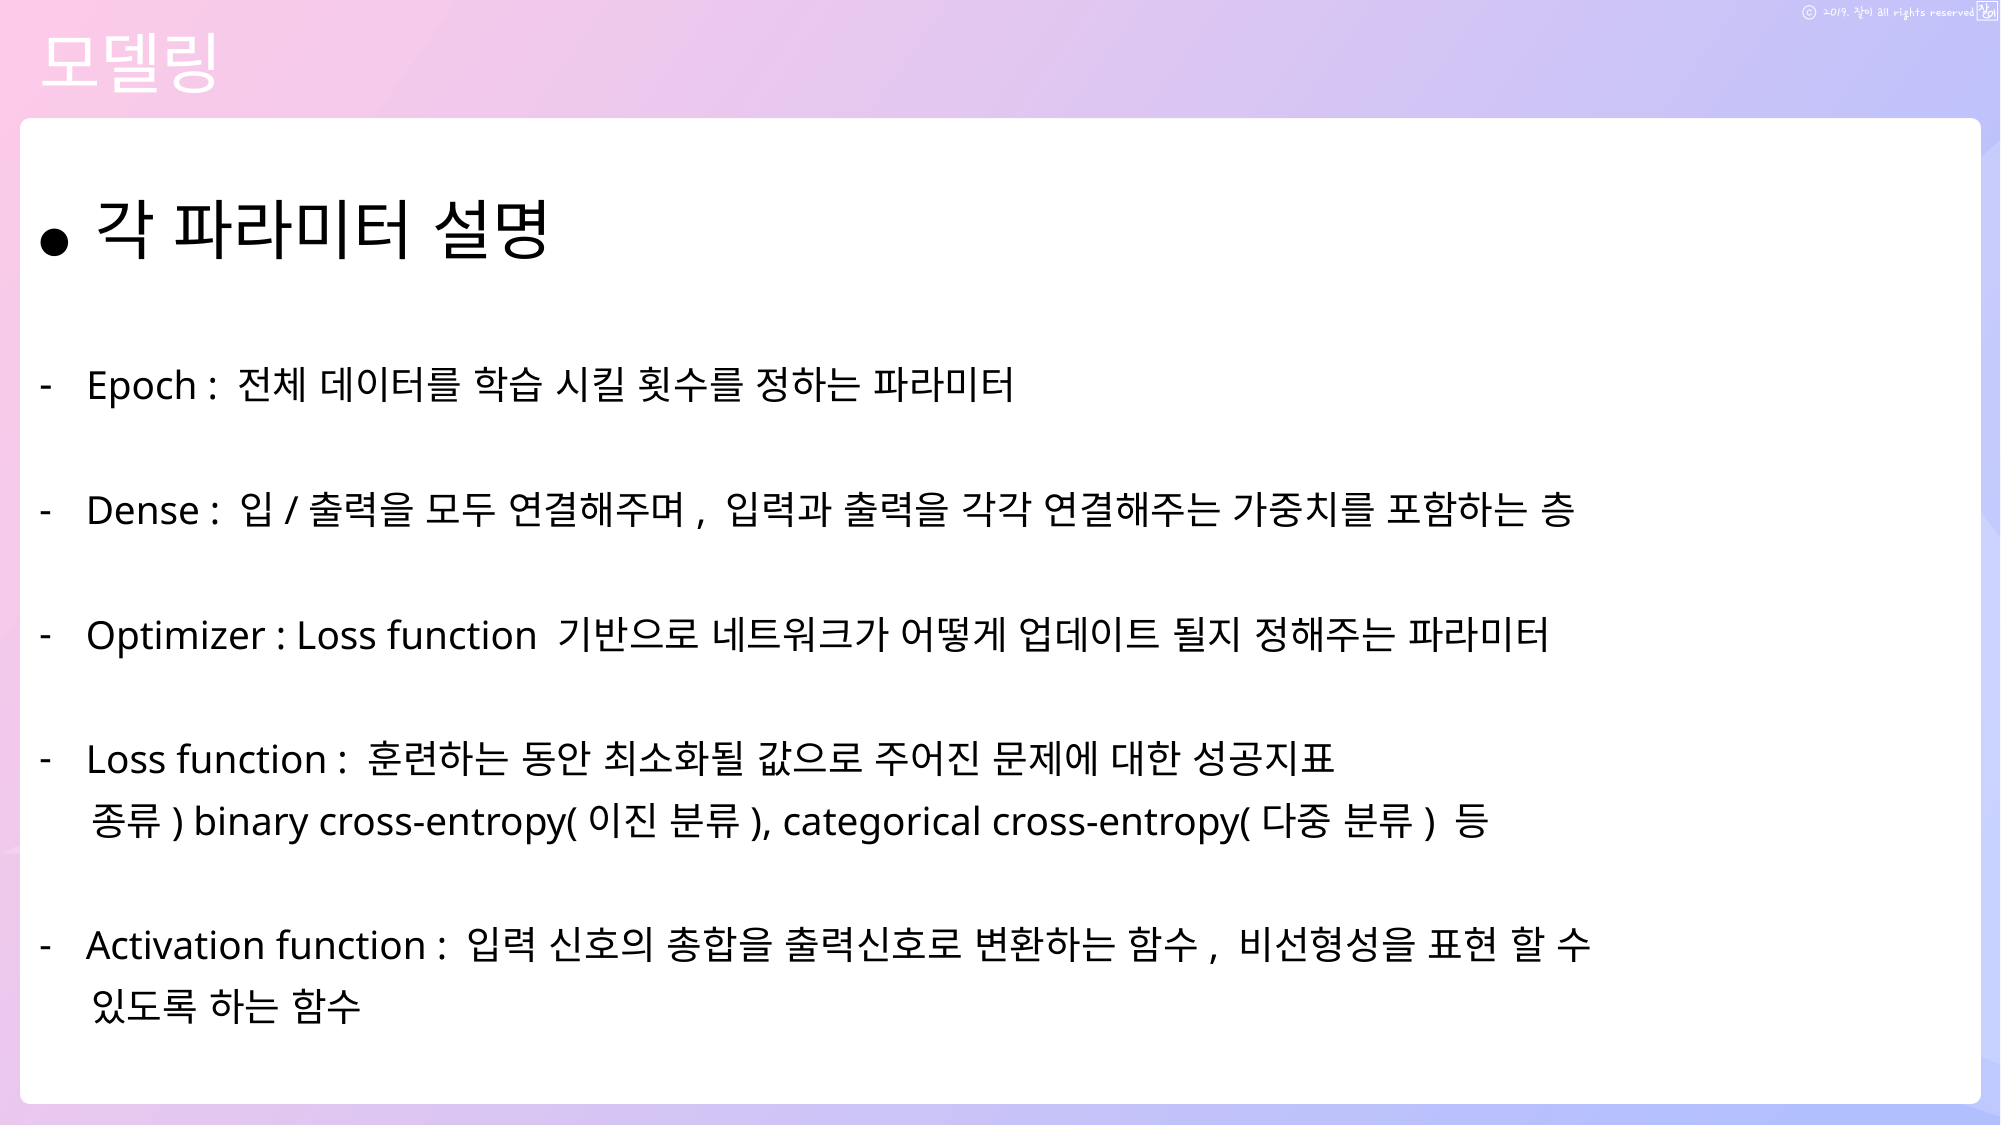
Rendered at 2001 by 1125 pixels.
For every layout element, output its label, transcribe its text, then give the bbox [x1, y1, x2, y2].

text_box [0, 0, 2000, 75]
title 모델링 [24, 75, 1788, 126]
list ● 각 파라미터 설명 Epoch : 전체 데이터를 학습 시킬 횟수를 정하는 파라미터 Dense : 입/출력을 모두 연결해주며, 입력과 출력을 각각 연결해주는 가중치를 포함하는 층 Optimizer : Loss function 기반으로 네트워크가 어떻게 업데이트 될지 정해주는 파라미터 Loss function : 훈련하는 동안 최소화될 값으로 주어진 문제에 대한 성공지표 종류) binary cross-entropy(이진 분류), categorical cross-entropy(다중 분류) 등 Activation function : 입력 신호의 총합을 출력신호로 변환하는 함수, 비선형성을 표현 할 수 있도록 하는 함수 [24, 191, 1750, 1044]
picture [0, 0, 2001, 1125]
